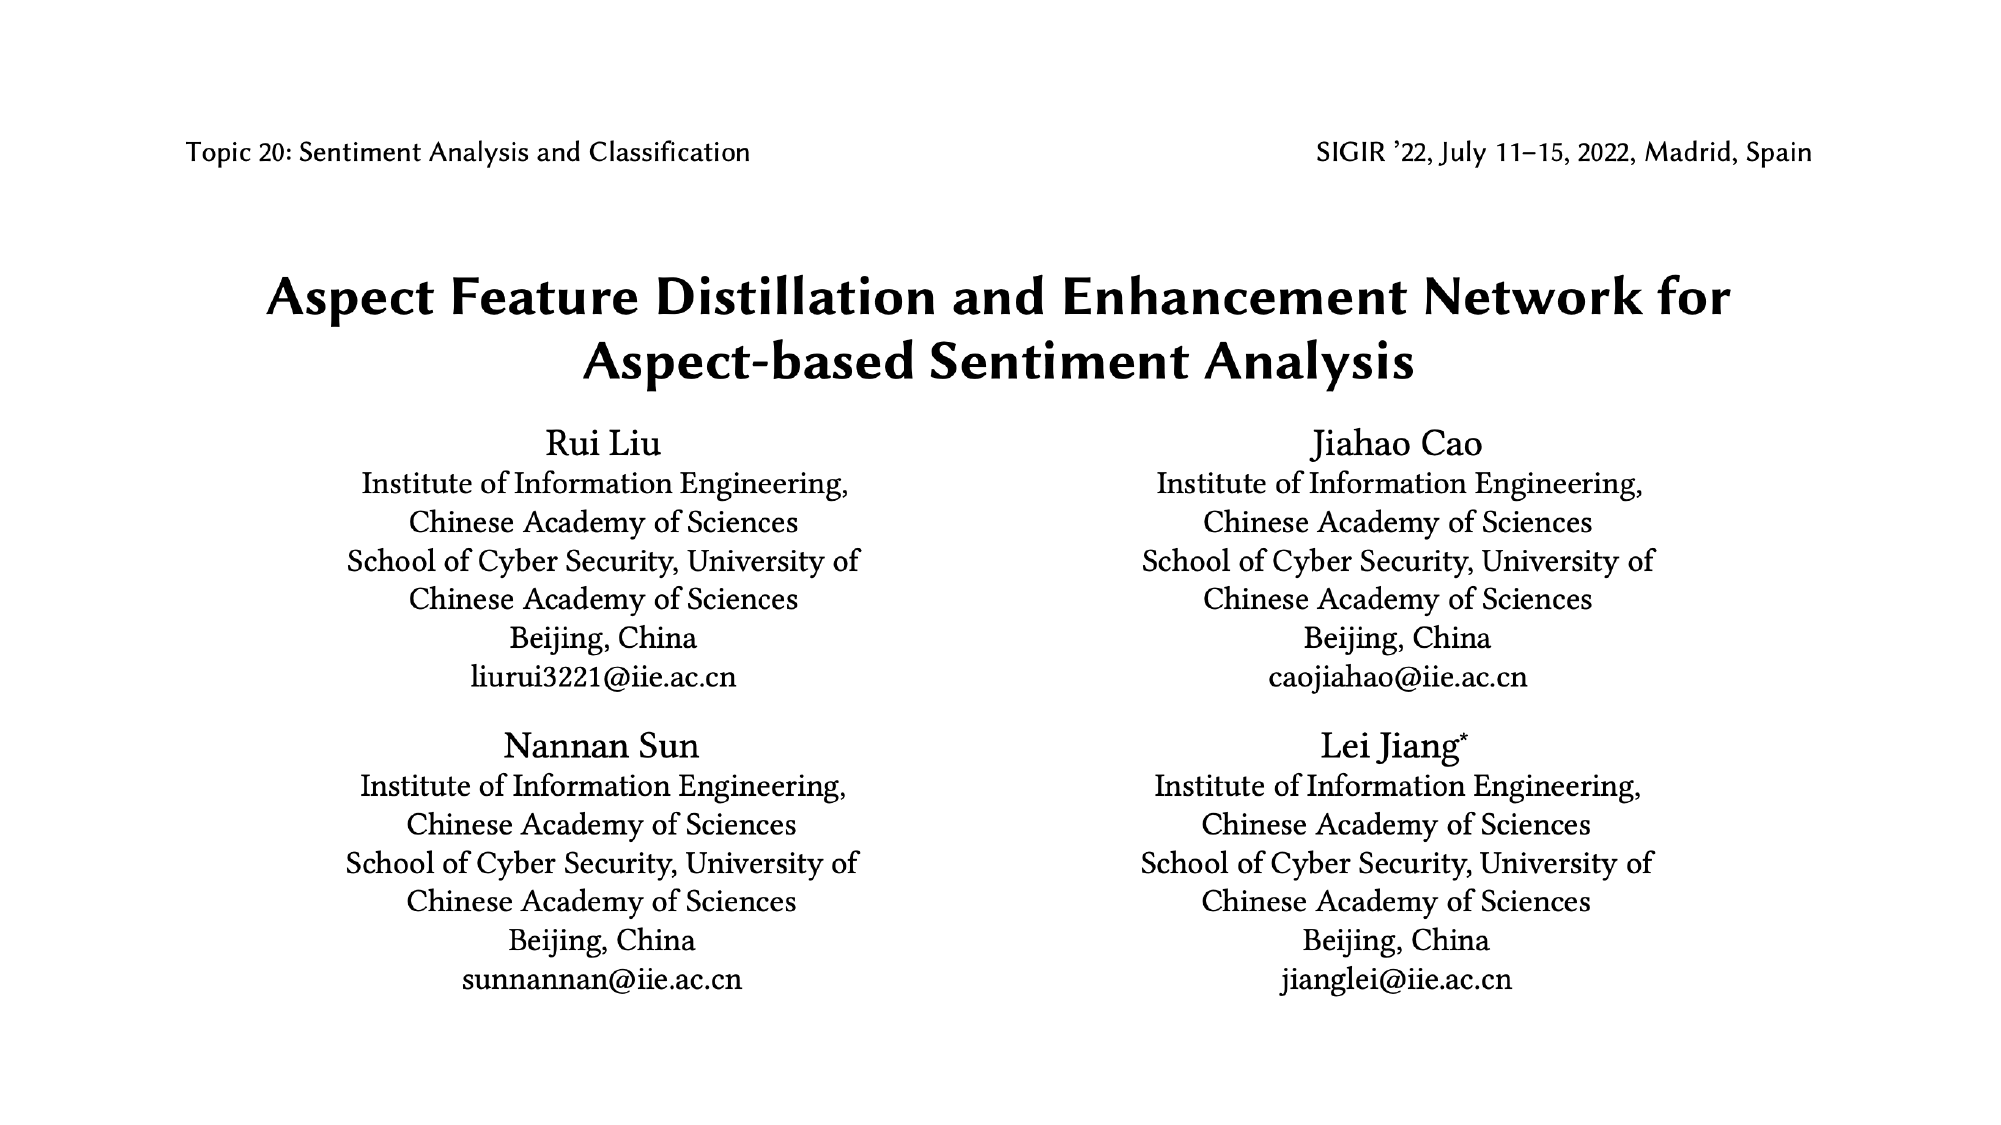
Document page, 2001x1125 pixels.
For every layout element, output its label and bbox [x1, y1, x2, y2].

picture [175, 124, 1825, 1001]
